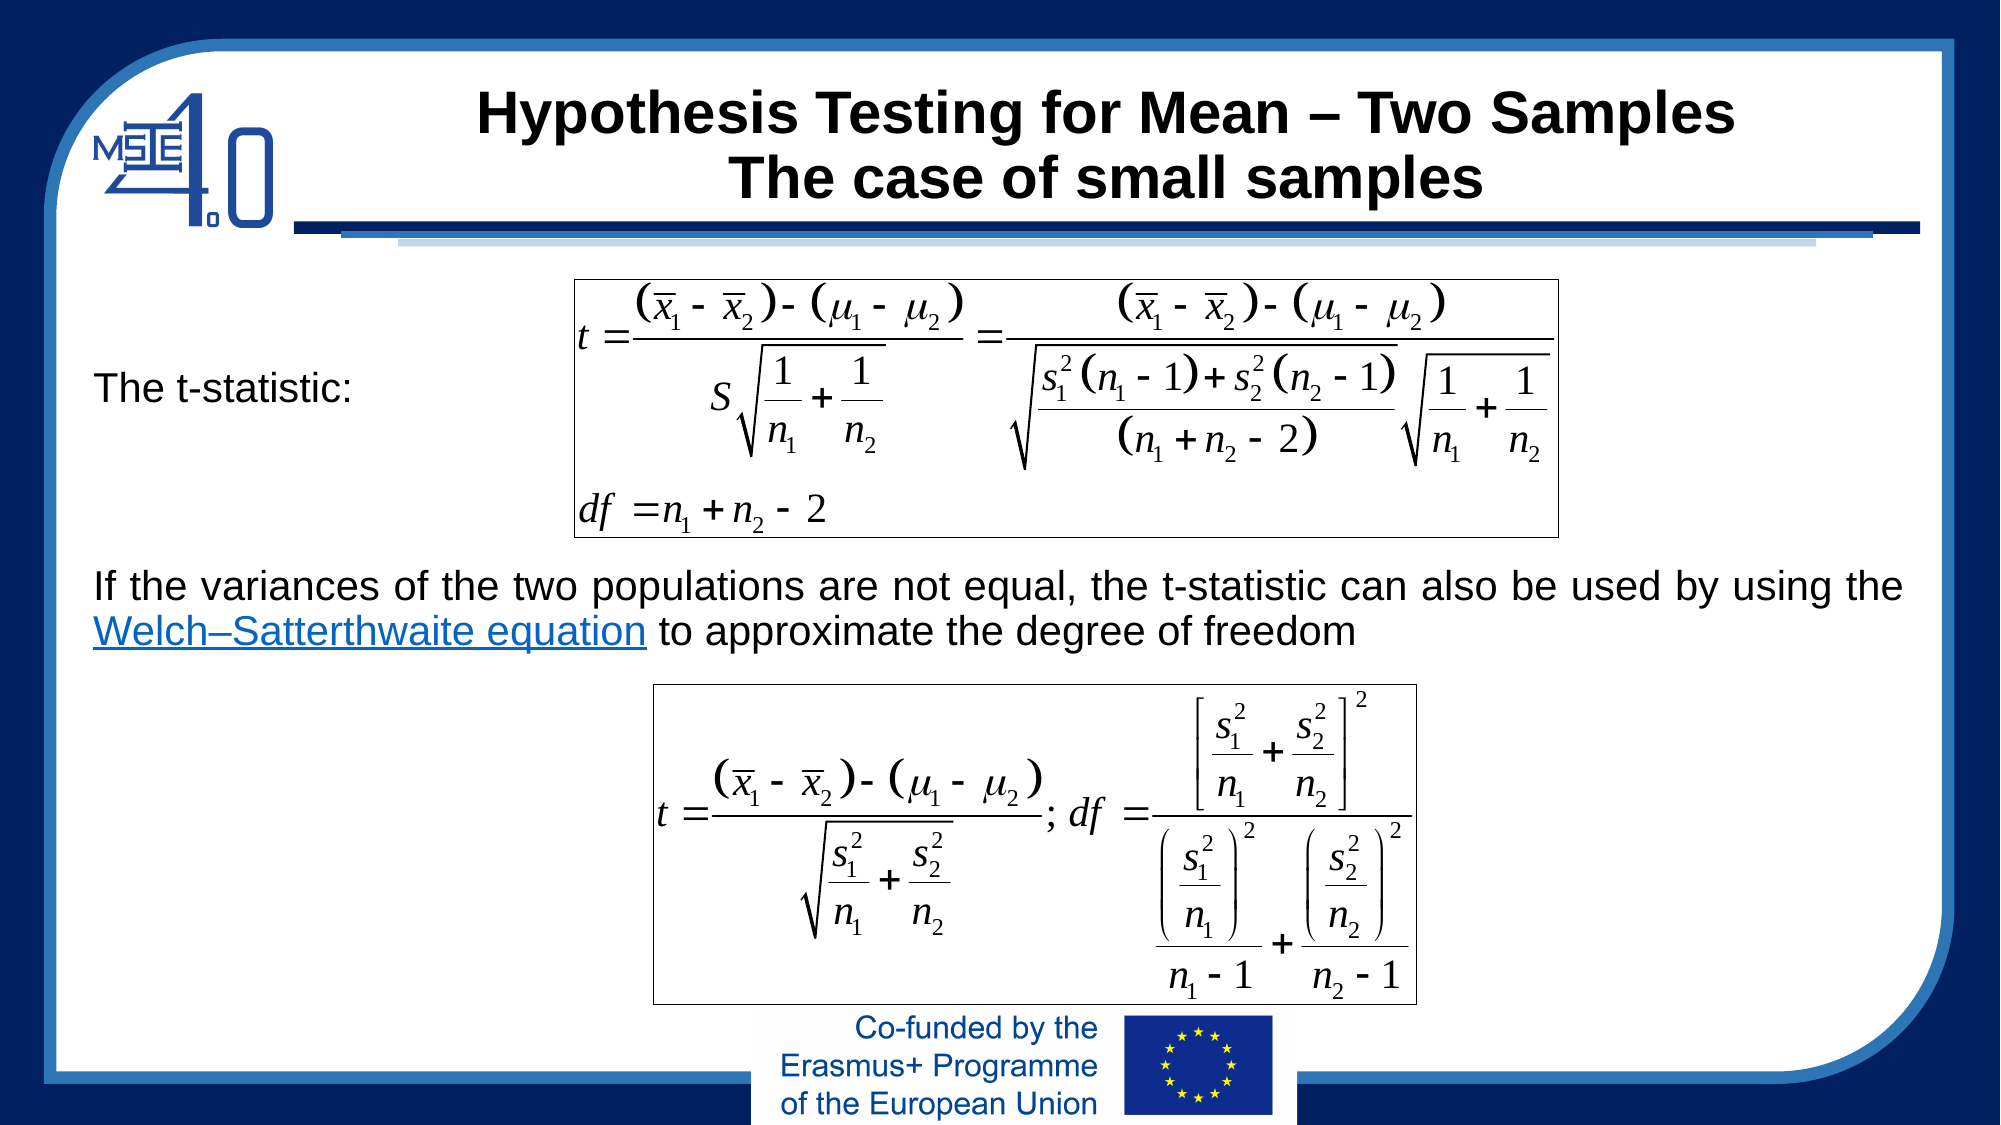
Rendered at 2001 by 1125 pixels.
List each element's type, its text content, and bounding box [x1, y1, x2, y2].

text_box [653, 684, 1417, 1005]
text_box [574, 279, 1559, 538]
text_box [0, 0, 2000, 75]
title Hypothesis Testing for Mean – Two Samples The case of small samples [294, 75, 1921, 220]
picture [751, 1005, 1298, 1125]
list The t-statistic: If the variances of the two populations are not equal, the t-statistic can also be used by using the Welch–Satterthwaite equation to approximate the degree of freedom [78, 277, 1921, 984]
